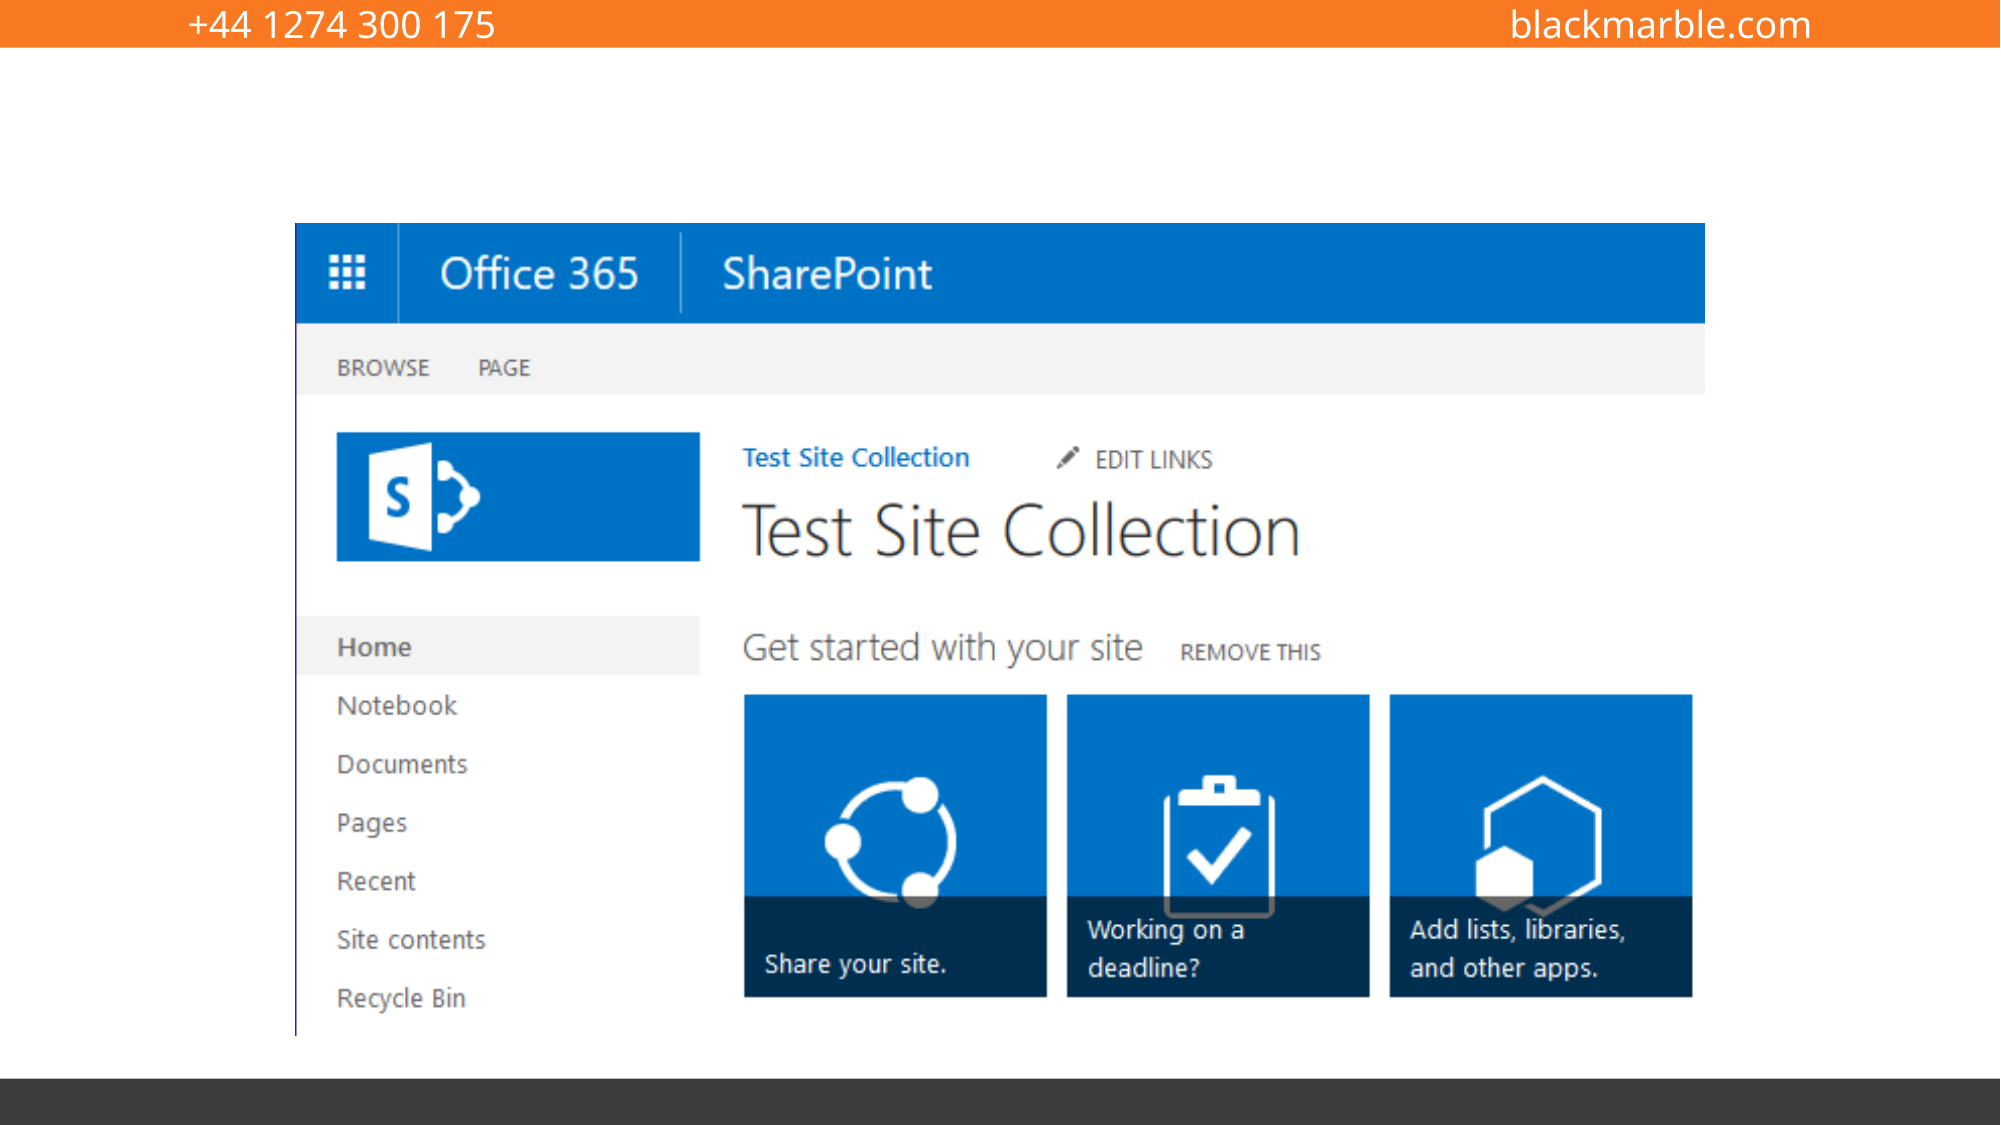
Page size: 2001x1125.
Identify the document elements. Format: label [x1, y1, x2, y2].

picture [295, 223, 1705, 1036]
